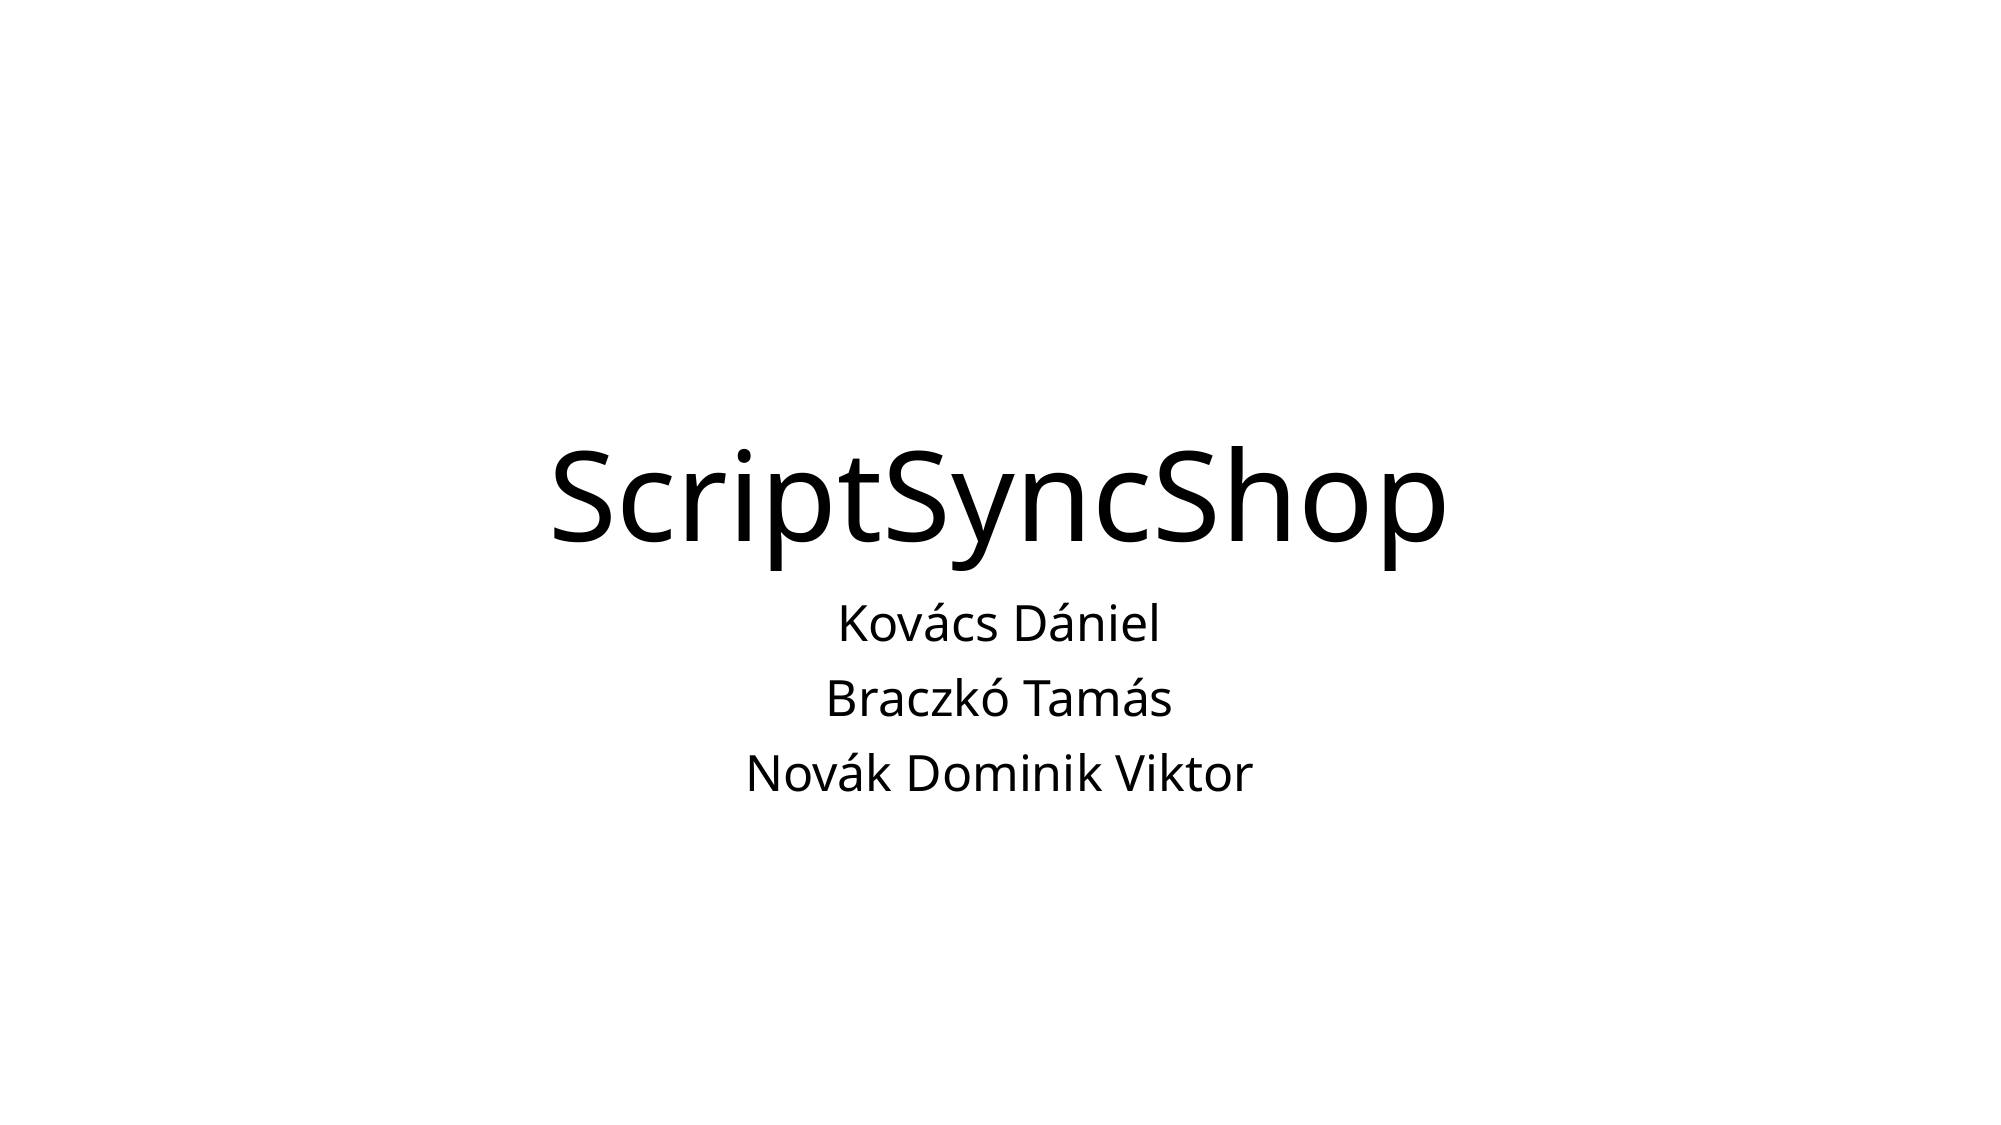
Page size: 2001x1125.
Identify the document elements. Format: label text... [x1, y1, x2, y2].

title ScriptSyncShop [249, 184, 1750, 576]
subtitle Kovács Dániel Braczkó Tamás Novák Dominik Viktor [249, 590, 1750, 863]
